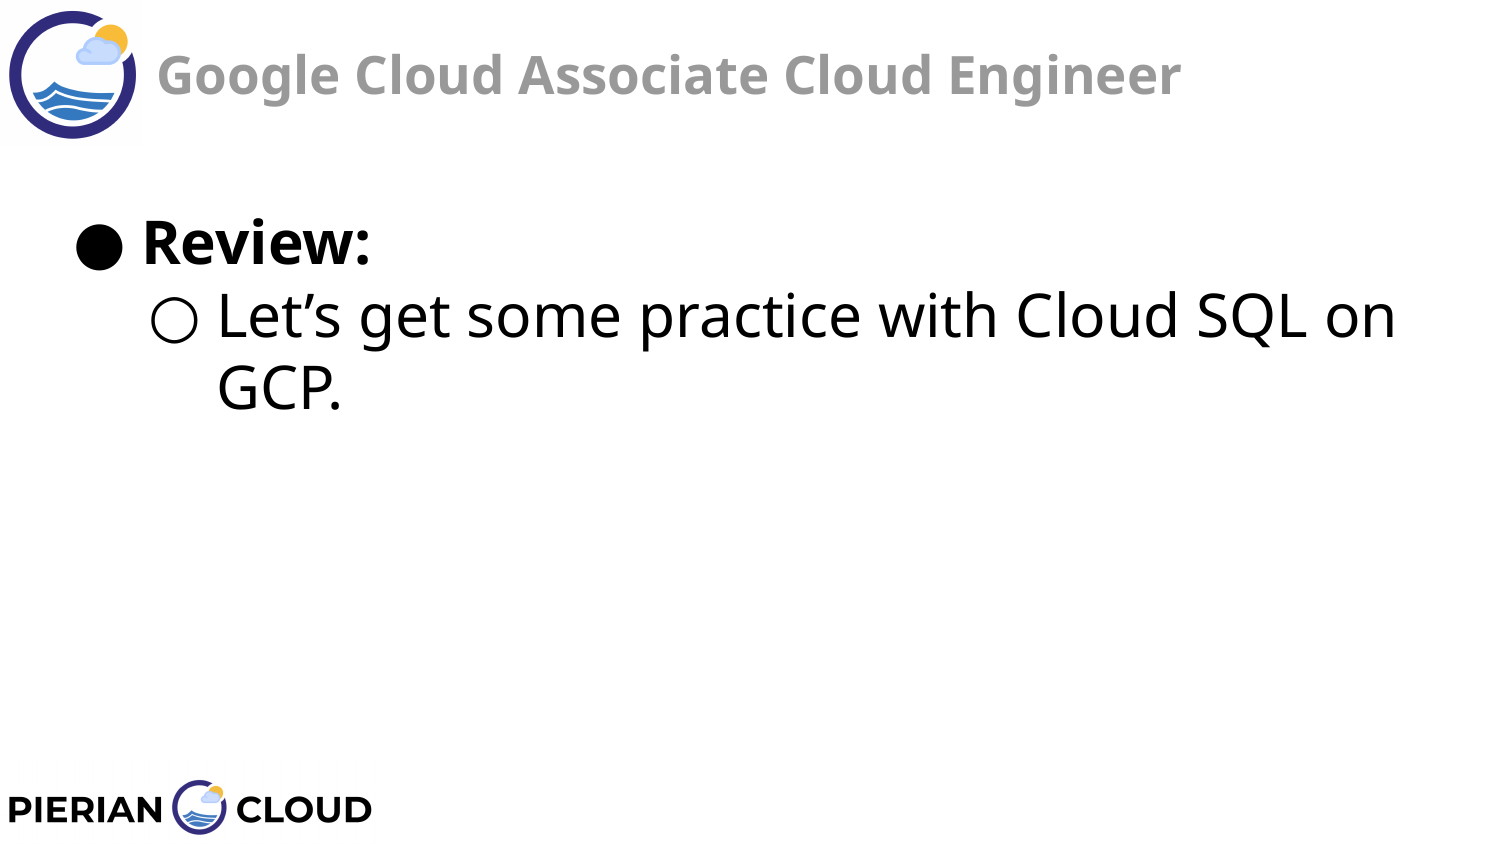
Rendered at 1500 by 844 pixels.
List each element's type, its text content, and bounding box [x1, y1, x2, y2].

title Google Cloud Associate Cloud Engineer [146, 25, 1420, 120]
picture [0, 0, 142, 146]
subtitle Review: Let’s get some practice with Cloud SQL on GCP. [51, 189, 1476, 779]
picture [0, 758, 375, 844]
